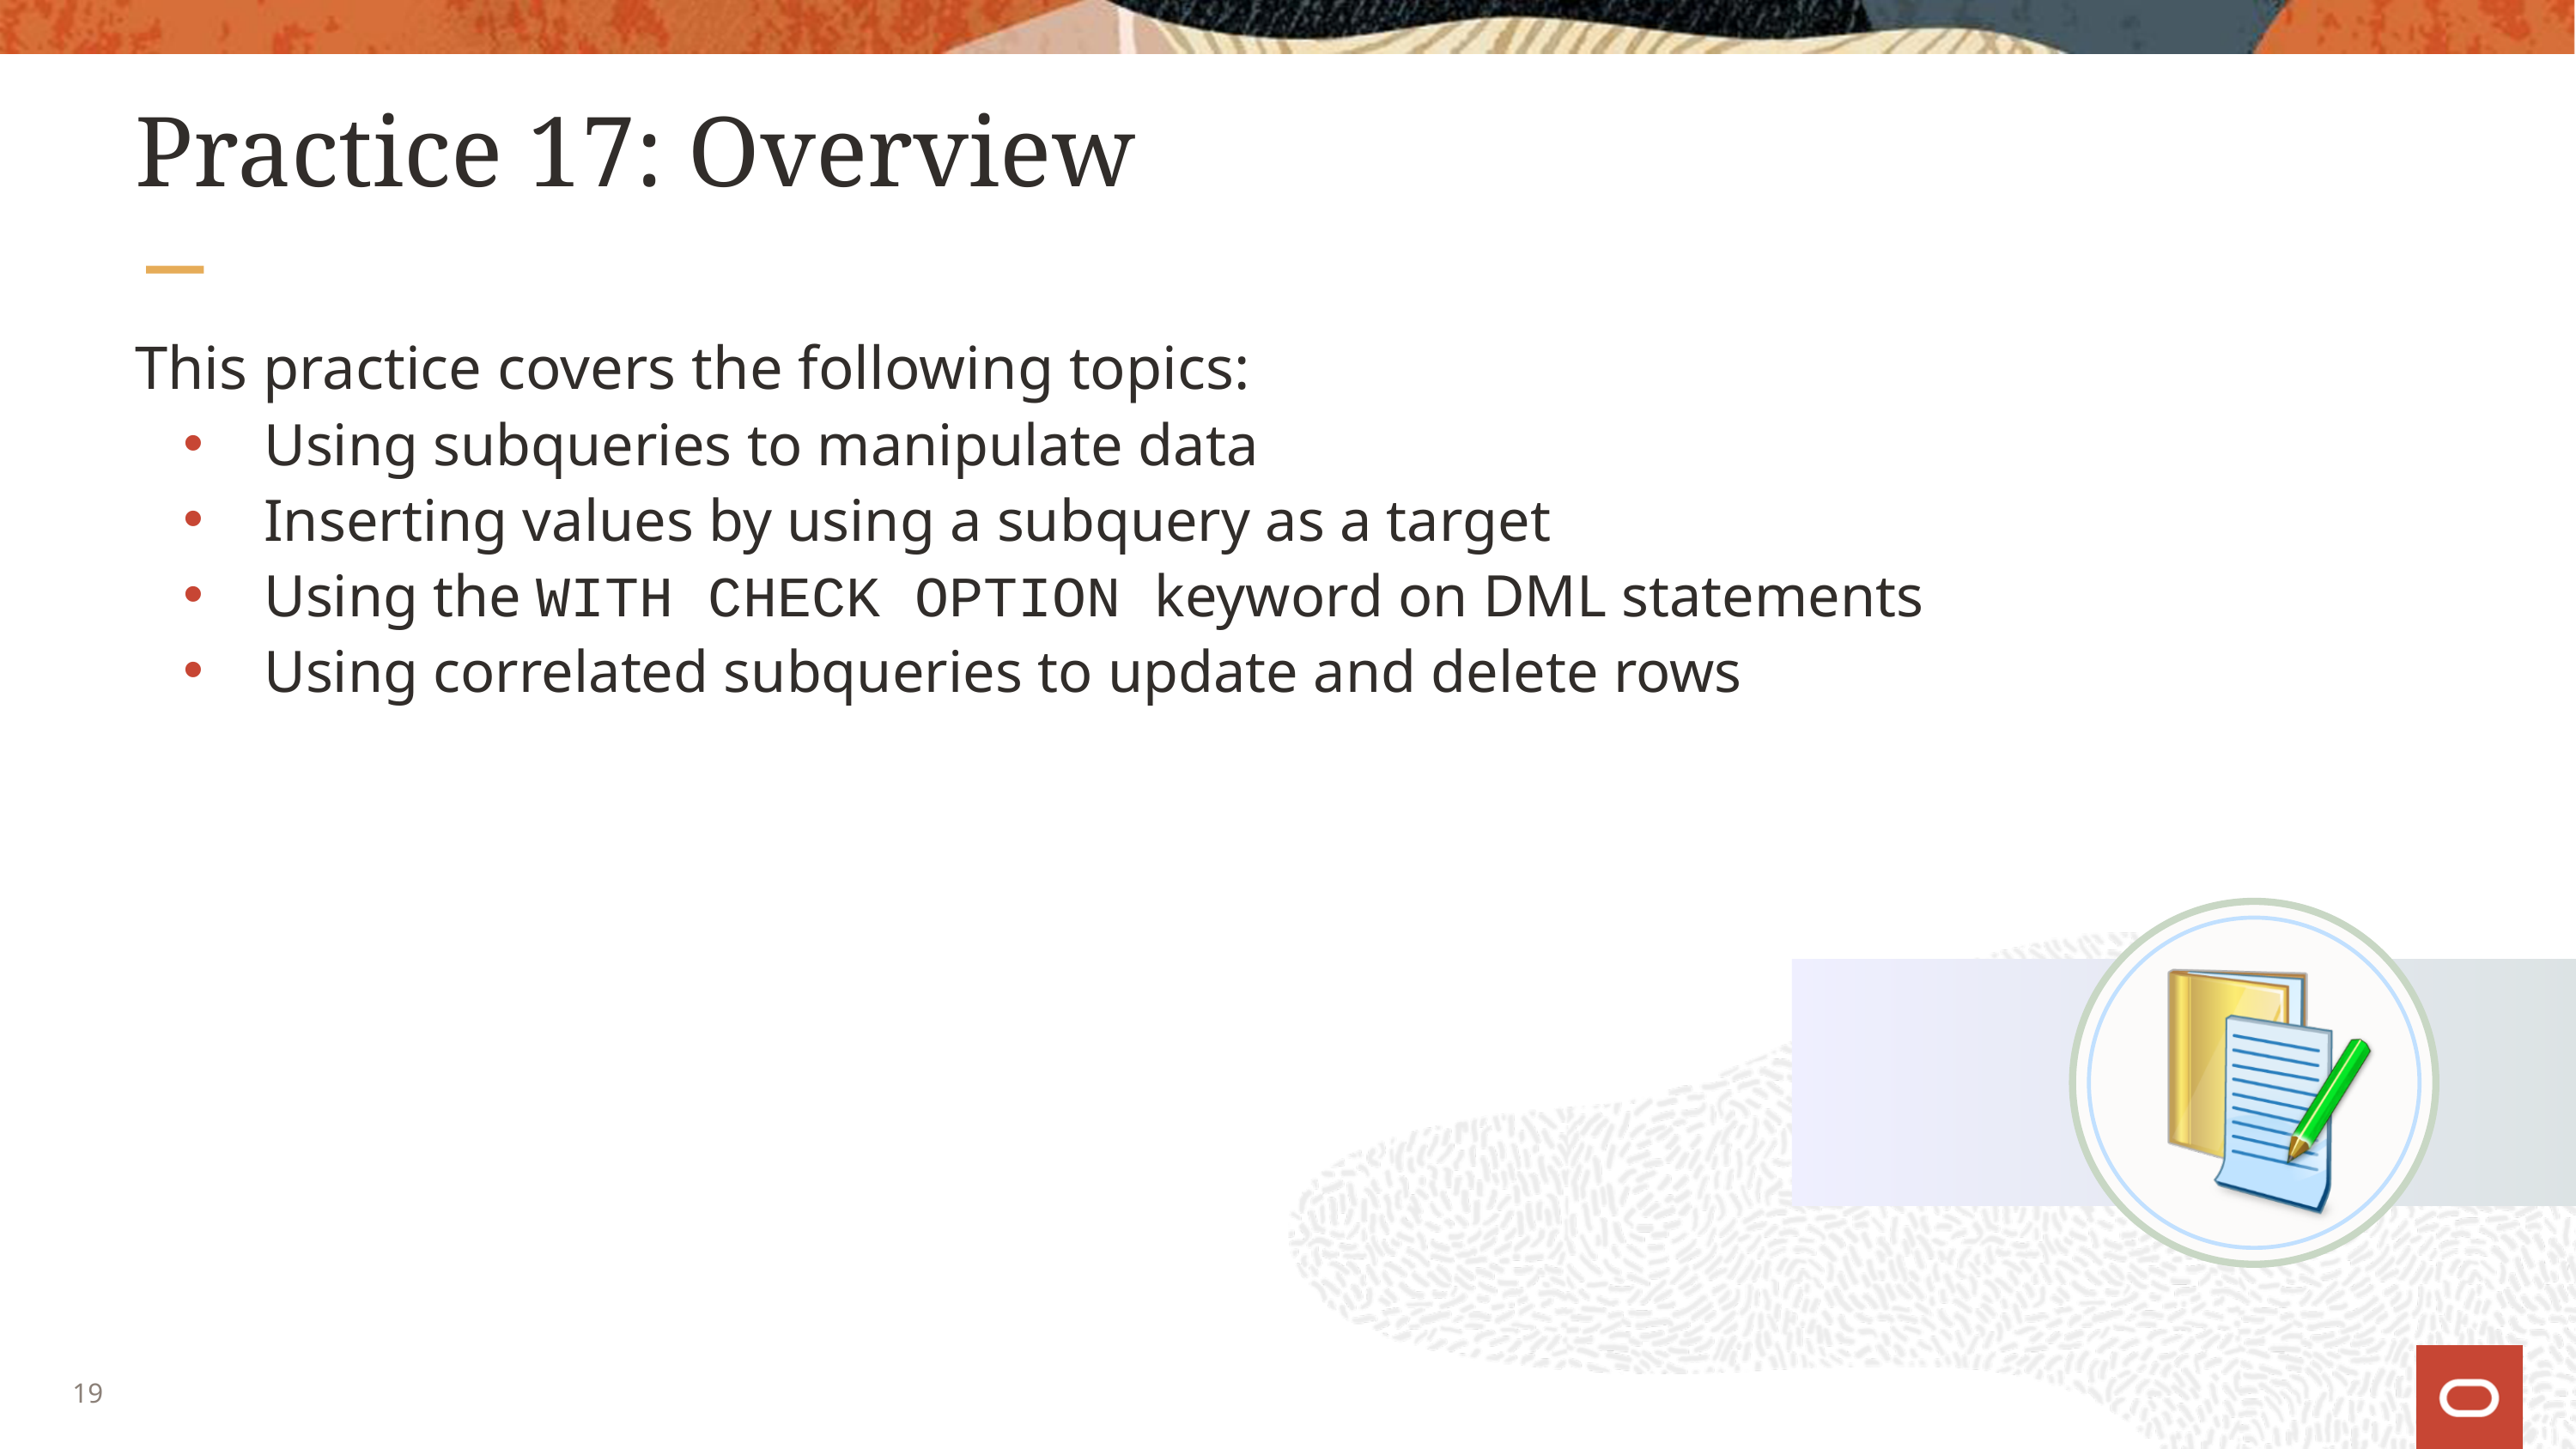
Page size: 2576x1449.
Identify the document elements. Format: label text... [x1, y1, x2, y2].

picture [2416, 1345, 2523, 1449]
list This practice covers the following topics: Using subqueries to manipulate data Inserting values by using a subquery as a target Using the WITH CHECK OPTION keyword on DML statements Using correlated subqueries to update and delete rows [131, 319, 2445, 706]
picture [0, 0, 2576, 54]
title Practice 17: Overview [131, 86, 2445, 252]
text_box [1791, 900, 2576, 1264]
